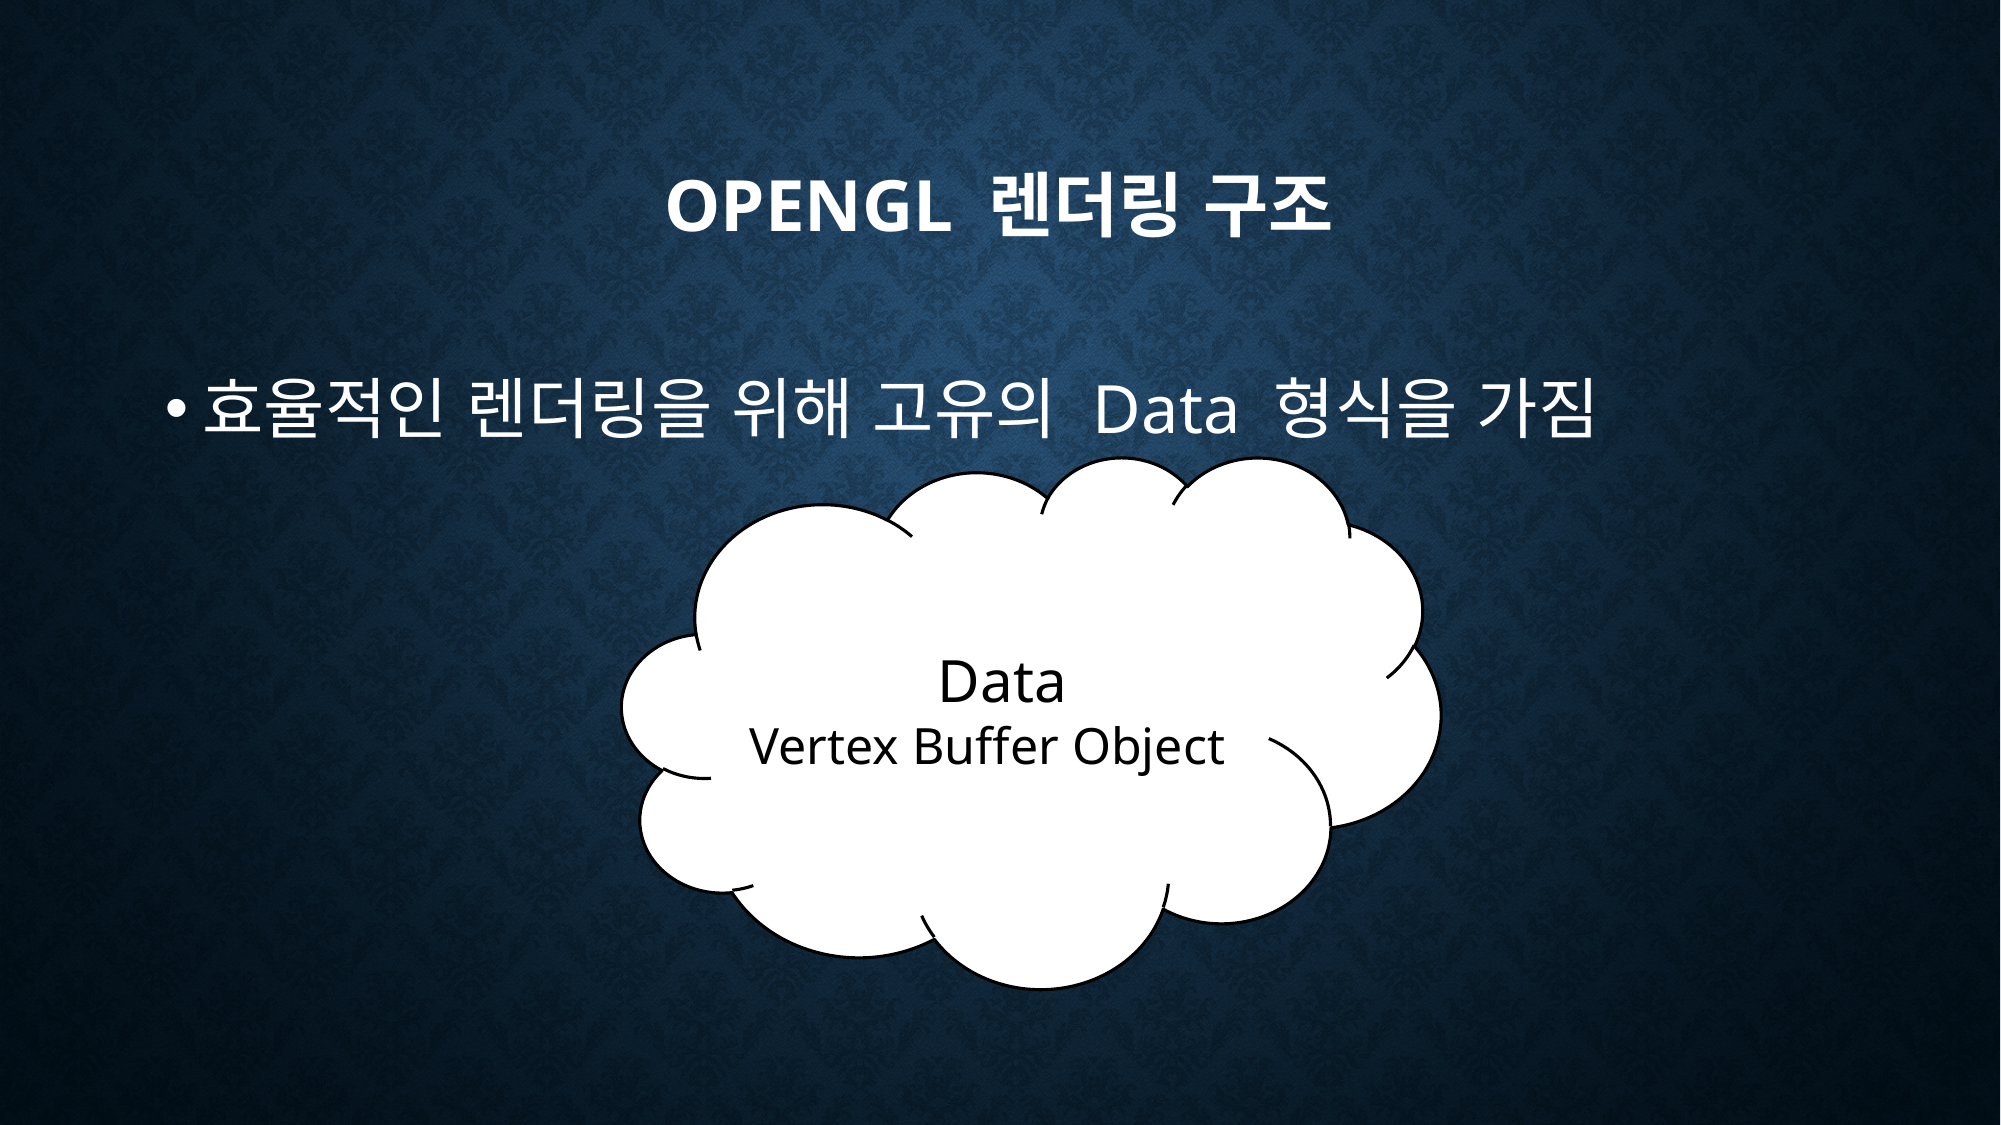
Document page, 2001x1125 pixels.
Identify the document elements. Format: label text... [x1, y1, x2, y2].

text_box Data Vertex Buffer Object [619, 456, 1443, 992]
title OpenGL 렌더링 구조 [149, 99, 1849, 318]
list 효율적인 렌더링을 위해 고유의 Data 형식을 가짐 [149, 343, 1849, 950]
